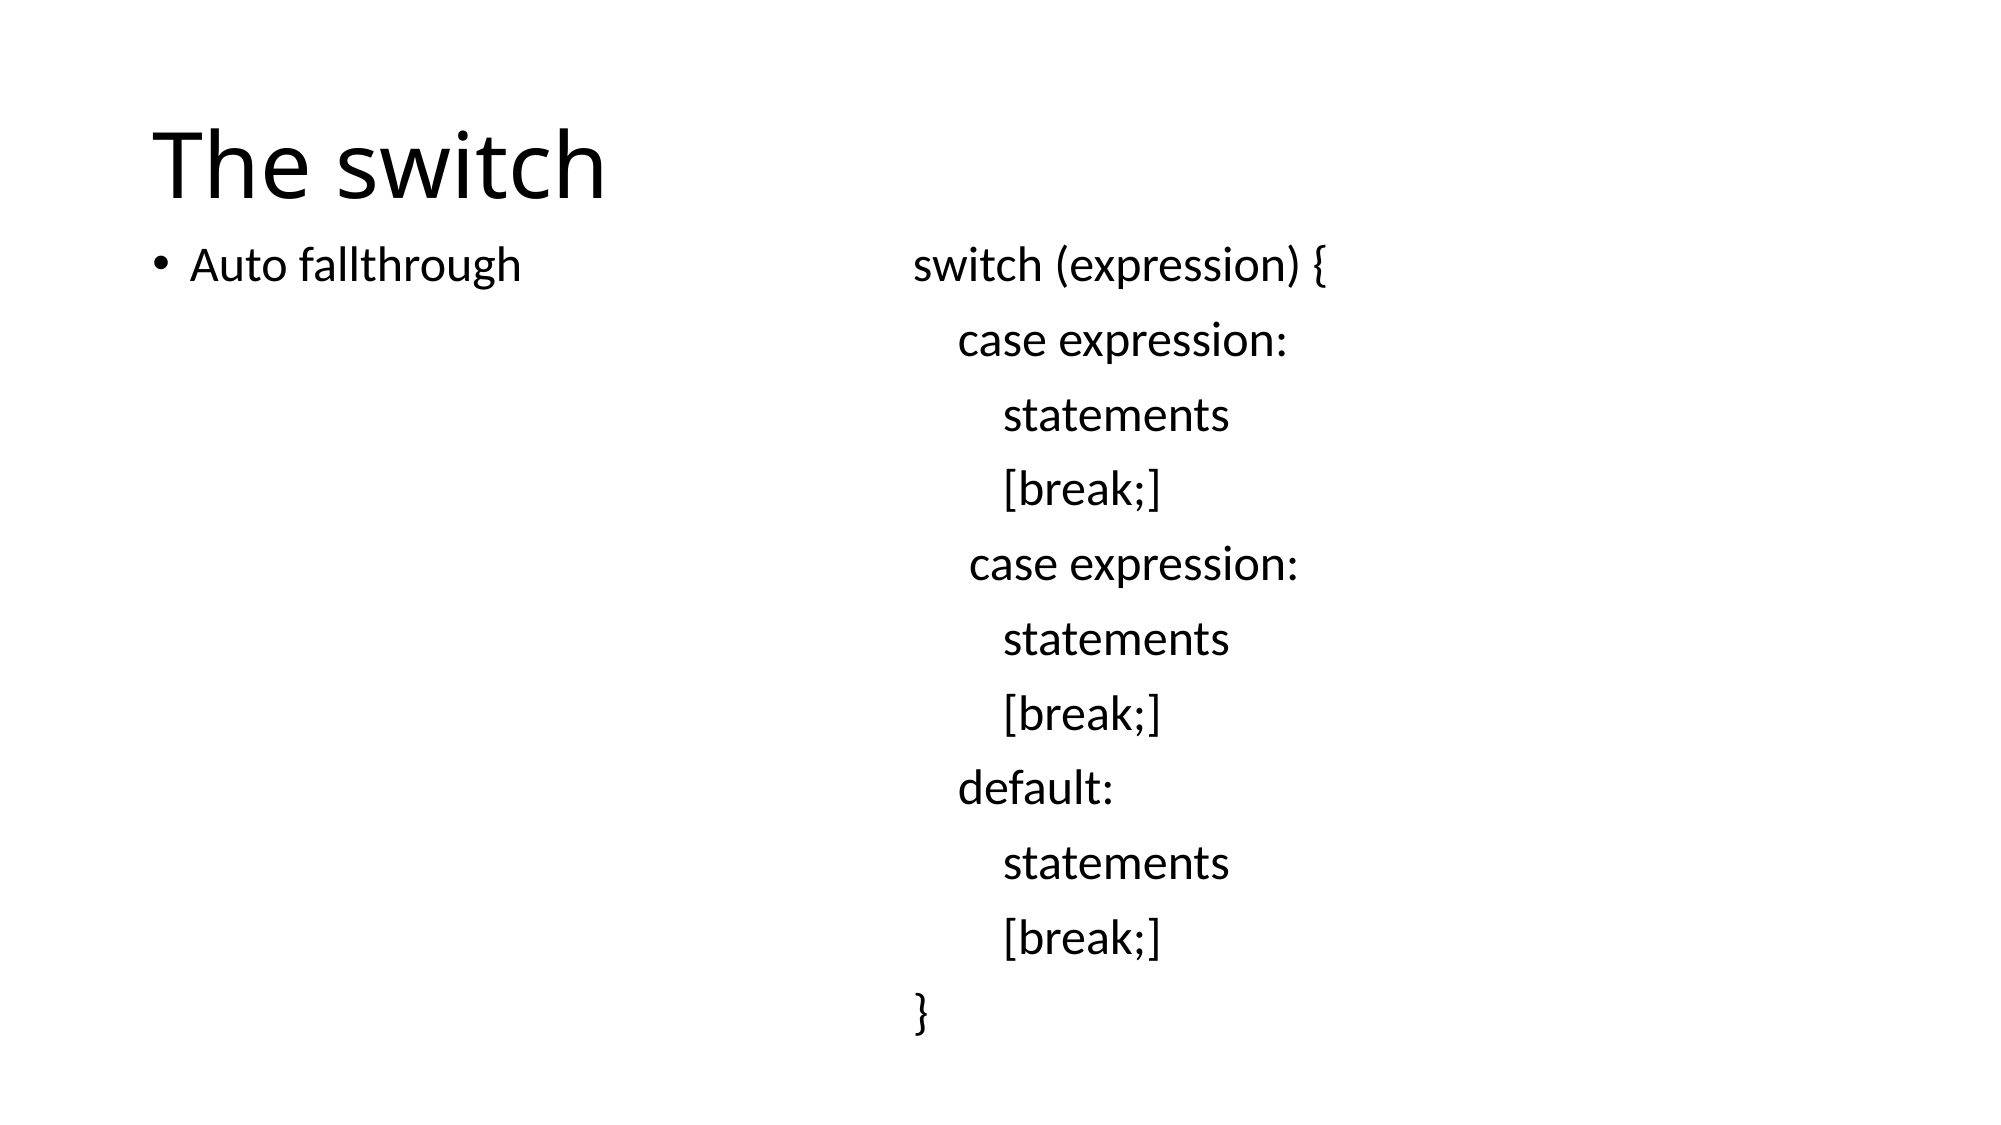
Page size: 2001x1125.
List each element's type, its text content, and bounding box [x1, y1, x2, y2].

list Auto fallthrough [137, 230, 897, 945]
text_box switch (expression) { case expression: statements [break;] case expression: statements [break;] default: statements [break;] } [897, 230, 1888, 970]
title The switch [137, 59, 1863, 230]
